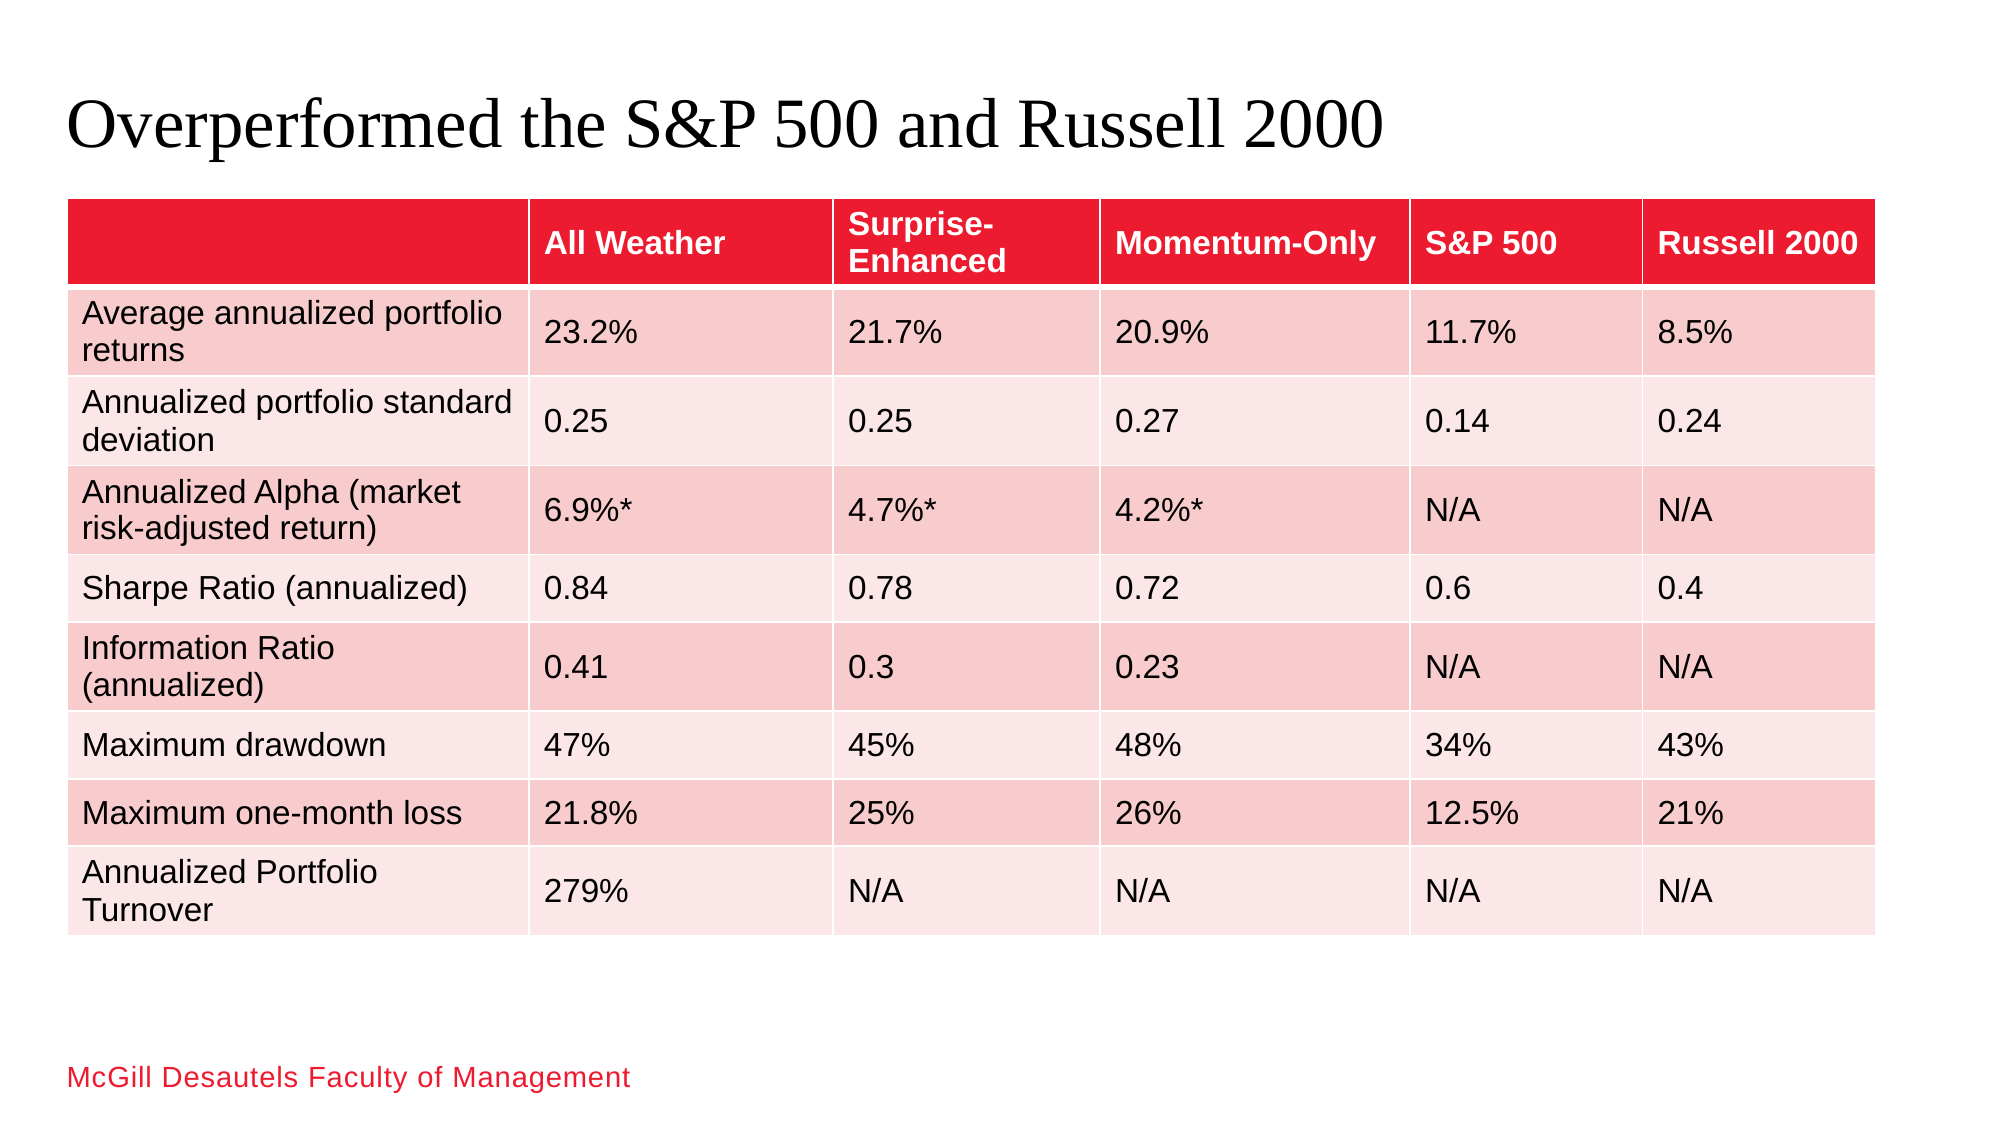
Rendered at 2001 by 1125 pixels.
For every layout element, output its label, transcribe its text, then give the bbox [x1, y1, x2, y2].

table_cell Annualized portfolio standard deviation [68, 377, 528, 465]
table_cell 0.84 [530, 555, 832, 621]
table_header Russell 2000 [1643, 199, 1875, 284]
table_cell N/A [834, 847, 1099, 935]
table_cell 8.5% [1643, 290, 1875, 375]
table_cell Average annualized portfolio returns [68, 290, 528, 375]
table_cell 4.2%* [1101, 466, 1409, 554]
table_cell 34% [1411, 712, 1642, 778]
table_header Surprise-Enhanced [834, 199, 1099, 284]
table_cell N/A [1101, 847, 1409, 935]
table_header S&P 500 [1411, 199, 1642, 284]
table_cell 43% [1643, 712, 1875, 778]
table_cell 0.41 [530, 623, 832, 710]
table_cell 0.14 [1411, 377, 1642, 465]
table_cell Annualized Portfolio Turnover [68, 847, 528, 935]
table_header All Weather [530, 199, 832, 284]
table_cell 47% [530, 712, 832, 778]
table_header [68, 199, 528, 284]
table_cell 0.23 [1101, 623, 1409, 710]
table_cell N/A [1643, 623, 1875, 710]
title Overperformed the S&P 500 and Russell 2000 [66, 90, 1933, 238]
table_cell Maximum drawdown [68, 712, 528, 778]
table_cell 45% [834, 712, 1099, 778]
table_cell 4.7%* [834, 466, 1099, 554]
table_cell 48% [1101, 712, 1409, 778]
table_cell 11.7% [1411, 290, 1642, 375]
table_cell 23.2% [530, 290, 832, 375]
table_cell 0.24 [1643, 377, 1875, 465]
table_cell 0.78 [834, 555, 1099, 621]
table_cell Information Ratio (annualized) [68, 623, 528, 710]
table_cell 21.8% [530, 780, 832, 845]
table_cell 0.27 [1101, 377, 1409, 465]
table_cell 0.6 [1411, 555, 1642, 621]
table_cell 21% [1643, 780, 1875, 845]
table_cell 12.5% [1411, 780, 1642, 845]
table_header Momentum-Only [1101, 199, 1409, 284]
table_cell N/A [1411, 847, 1642, 935]
table_cell 20.9% [1101, 290, 1409, 375]
table_cell 0.72 [1101, 555, 1409, 621]
table_cell N/A [1643, 466, 1875, 554]
table_cell 0.25 [834, 377, 1099, 465]
table_cell 0.4 [1643, 555, 1875, 621]
table_cell 21.7% [834, 290, 1099, 375]
table_cell N/A [1643, 847, 1875, 935]
table_cell Sharpe Ratio (annualized) [68, 555, 528, 621]
table_cell N/A [1411, 466, 1642, 554]
table_cell 6.9%* [530, 466, 832, 554]
table_cell 0.25 [530, 377, 832, 465]
table_cell 279% [530, 847, 832, 935]
table_cell 26% [1101, 780, 1409, 845]
table_cell N/A [1411, 623, 1642, 710]
table_cell Maximum one-month loss [68, 780, 528, 845]
table_cell 25% [834, 780, 1099, 845]
table_cell Annualized Alpha (market risk-adjusted return) [68, 466, 528, 554]
table_cell 0.3 [834, 623, 1099, 710]
